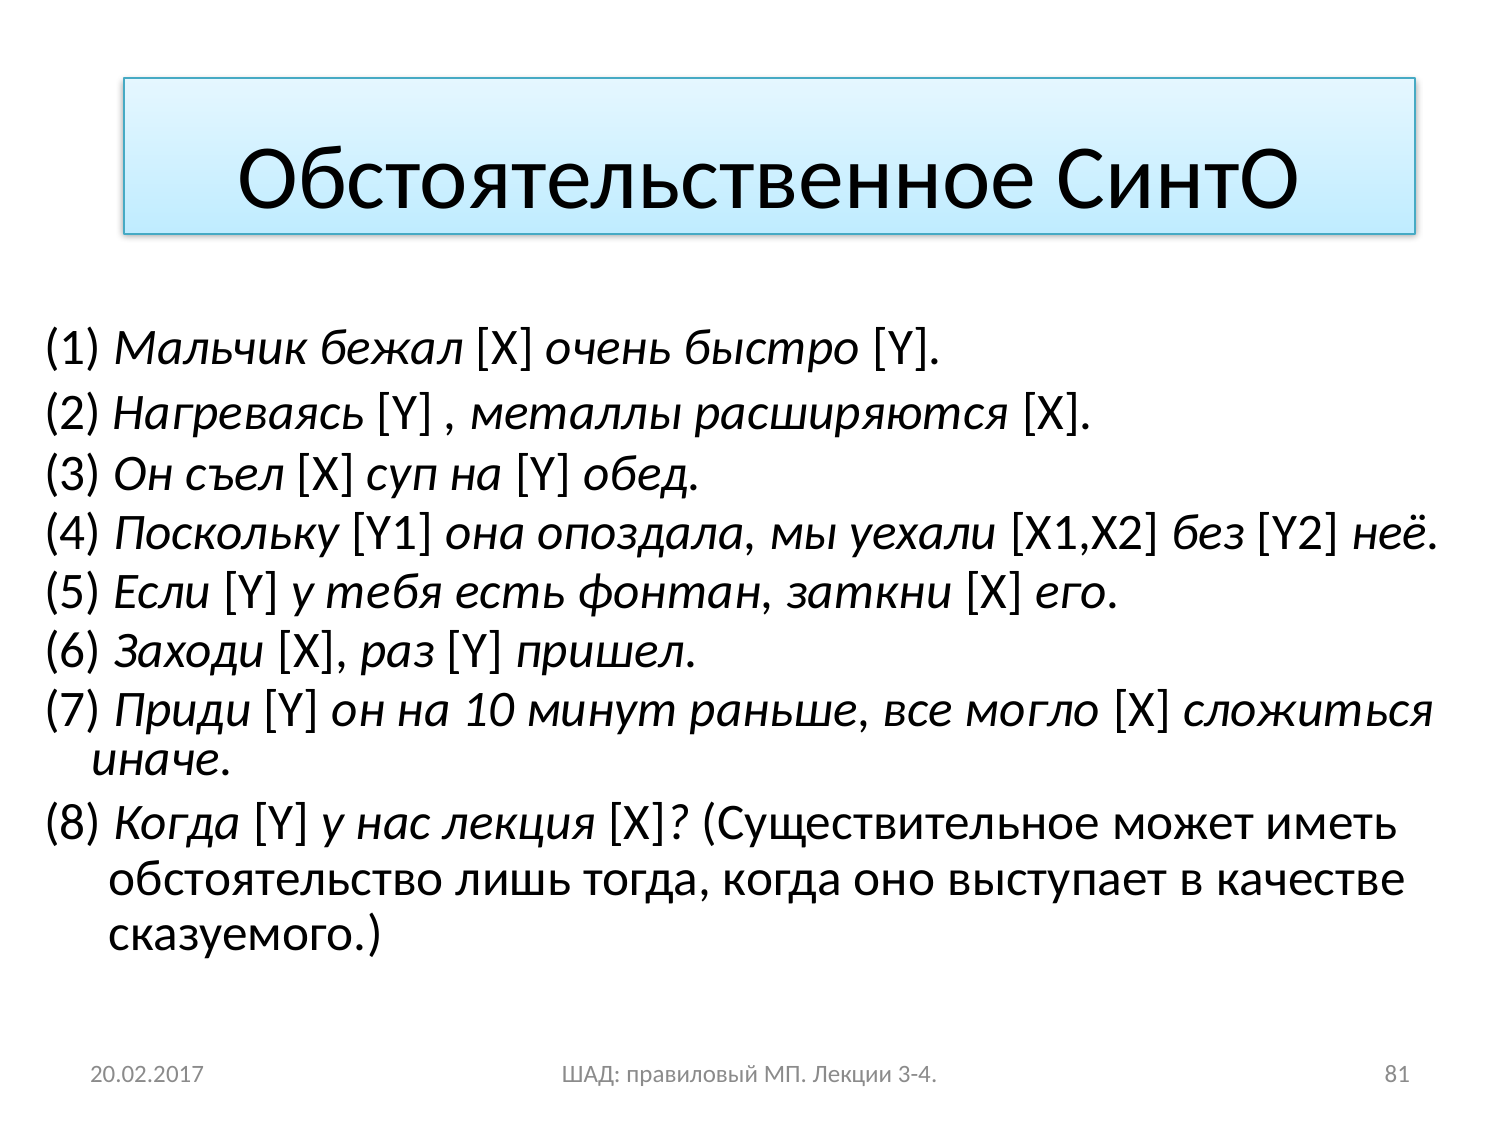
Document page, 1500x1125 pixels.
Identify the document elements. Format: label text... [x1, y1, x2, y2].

slide_number 81 [1074, 1042, 1425, 1103]
footer ШАД: правиловый МП. Лекции 3-4. [512, 1042, 988, 1103]
list (1) Мальчик бежал [X] очень быстро [Y]. (2) Нагреваясь [Y] , металлы расширяются [X]. (3) Он съел [X] суп на [Y] обед. (4) Поскольку [Y1] она опоздала, мы уехали [X1,X2] без [Y2] неё. (5) Если [Y] у тебя есть фонтан, заткни [X] его. (6) Заходи [X], раз [Y] пришел. (7) Приди [Y] он на 10 минут раньше, все могло [X] сложиться иначе. (8) Когда [Y] у нас лекция [X]? (Существительное может иметь обстоятельство лишь тогда, когда оно выступает в качестве сказуемого.) [29, 312, 1459, 1000]
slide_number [75, 1042, 425, 1103]
title Обстоятельственное СинтО [123, 77, 1416, 235]
